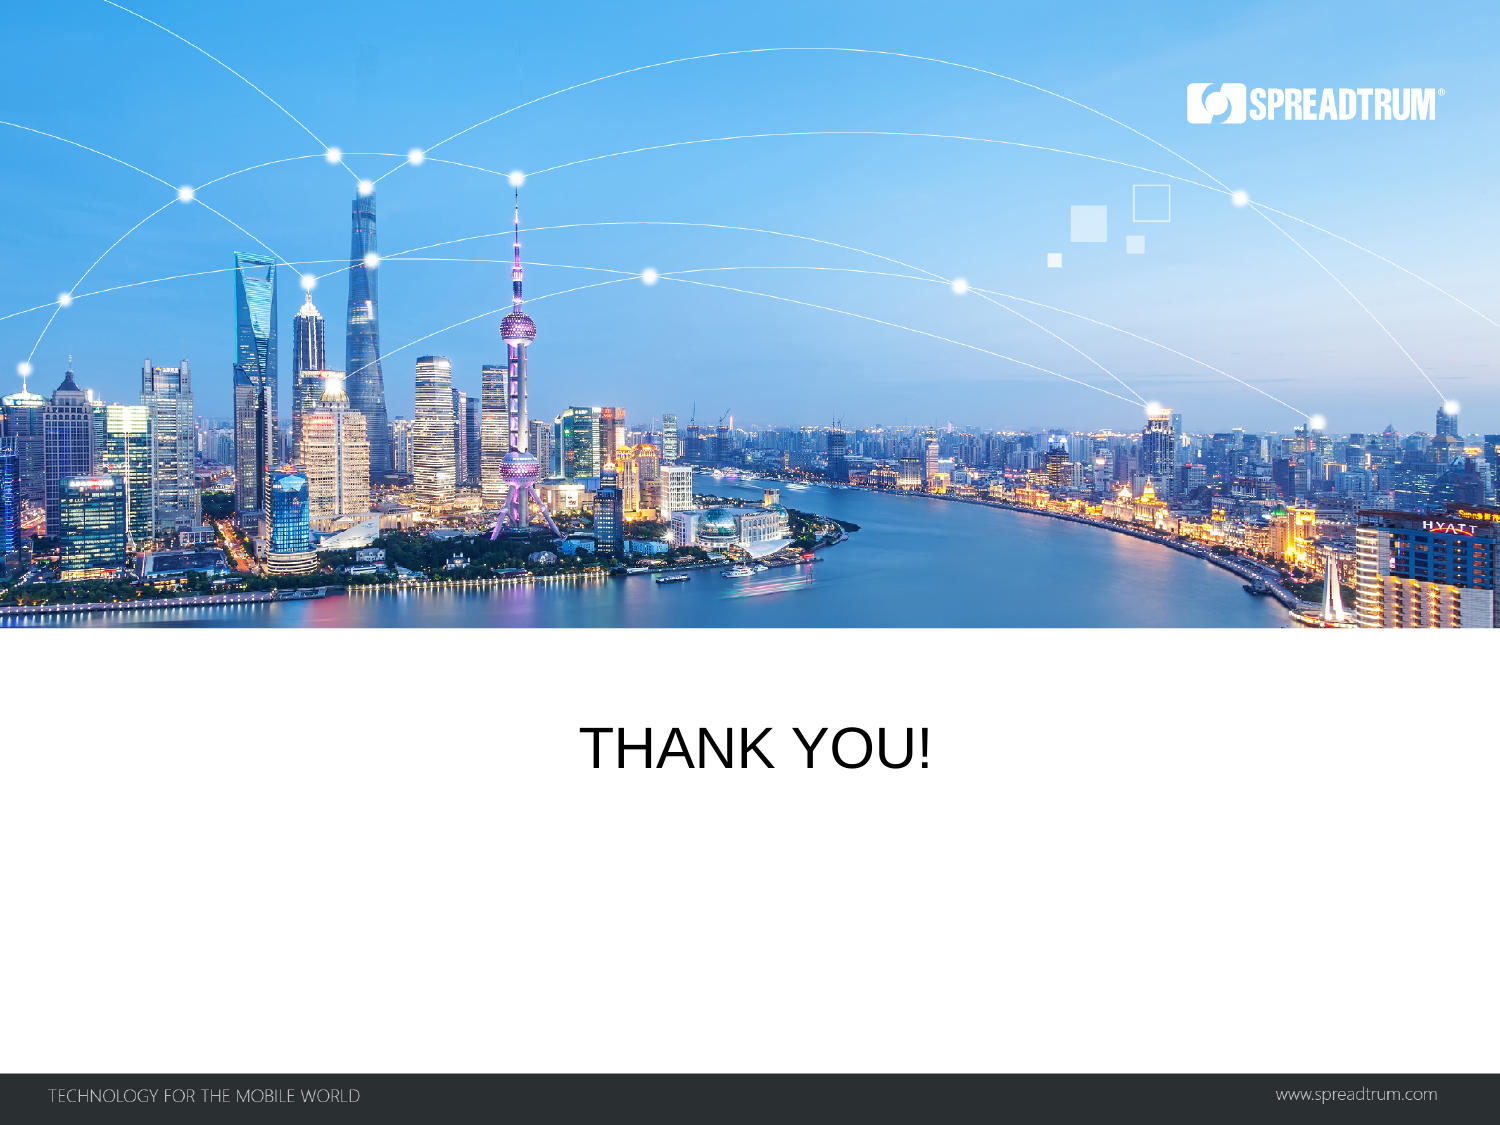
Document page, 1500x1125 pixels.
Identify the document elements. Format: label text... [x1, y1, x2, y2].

picture [0, 0, 1500, 1125]
text_box THANK YOU! [562, 703, 950, 903]
